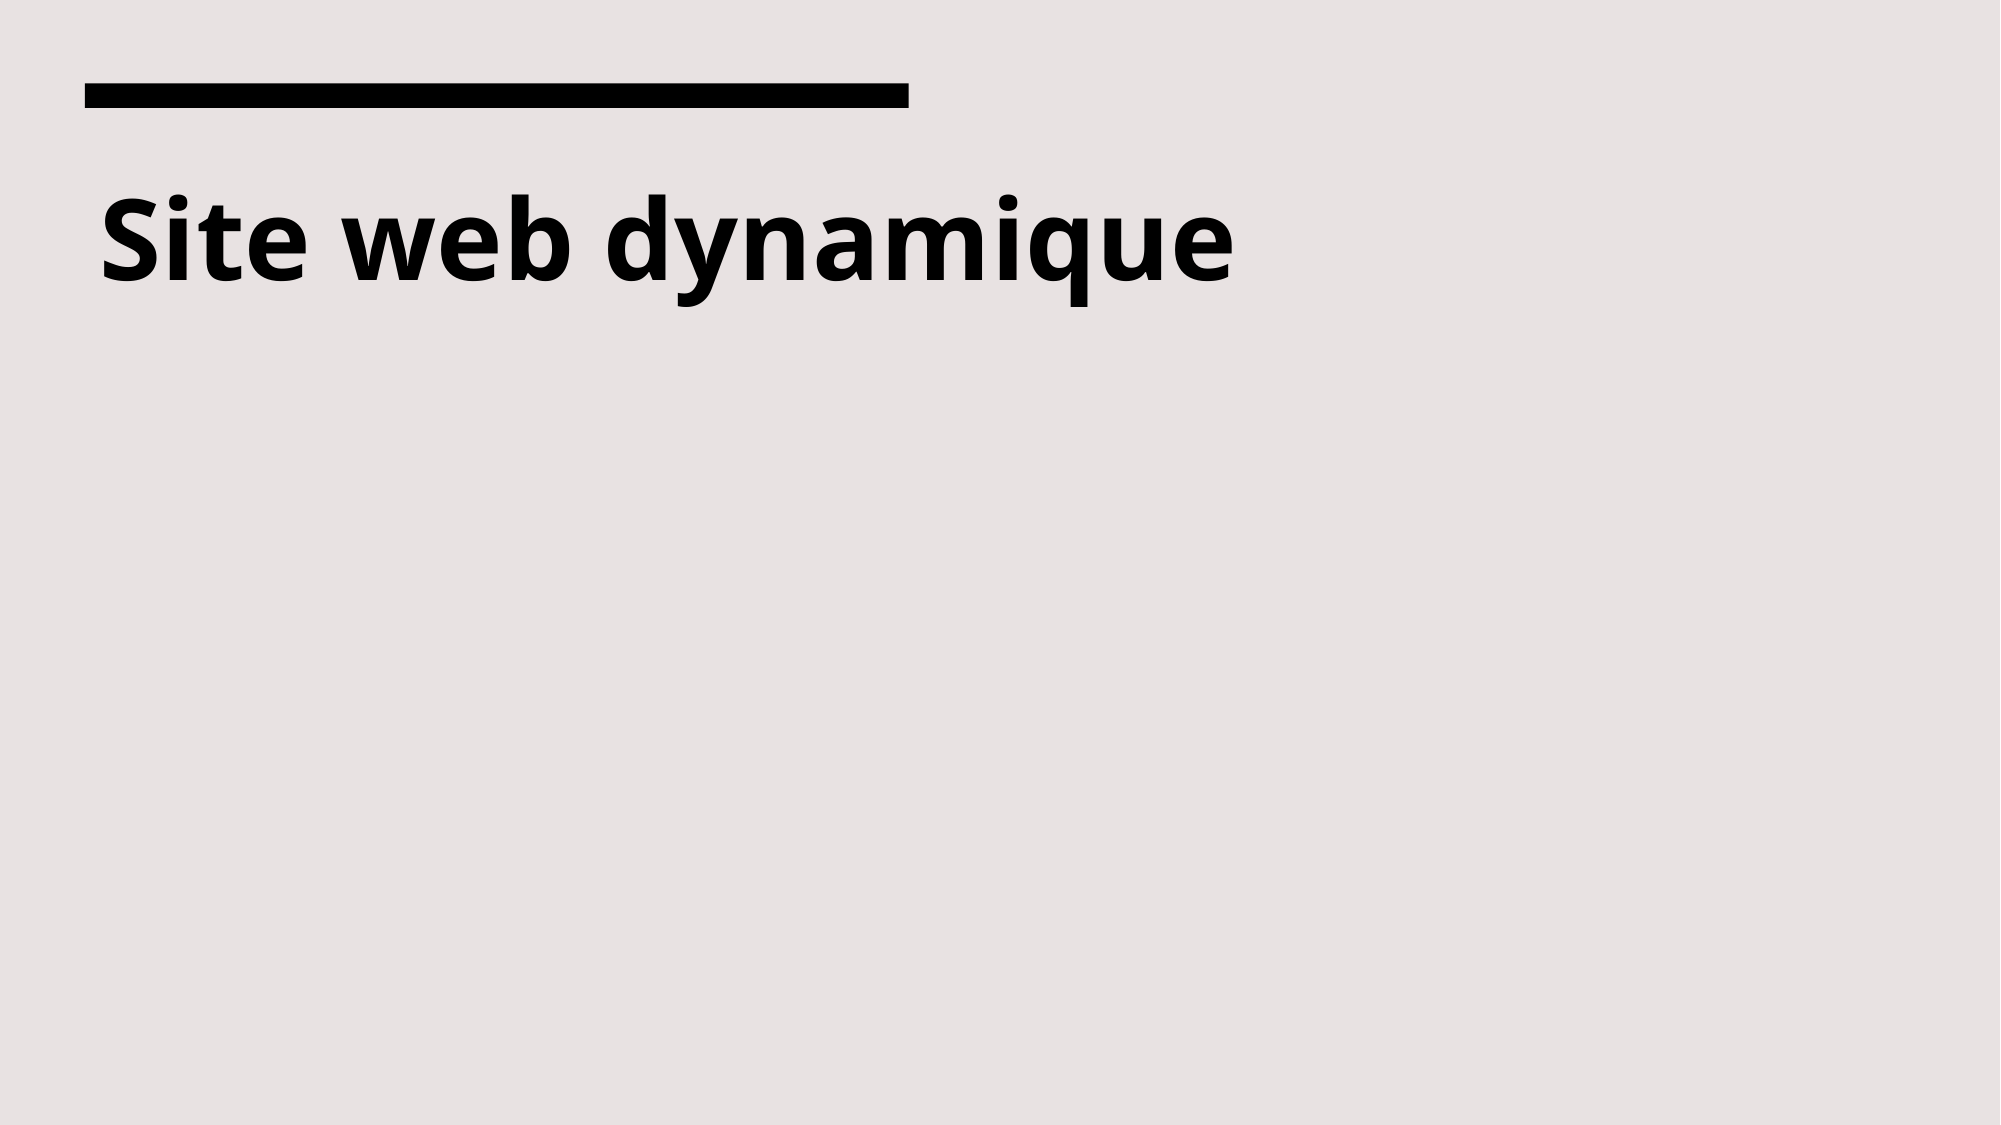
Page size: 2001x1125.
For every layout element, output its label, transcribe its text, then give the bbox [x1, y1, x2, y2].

title Site web dynamique [84, 160, 1277, 336]
